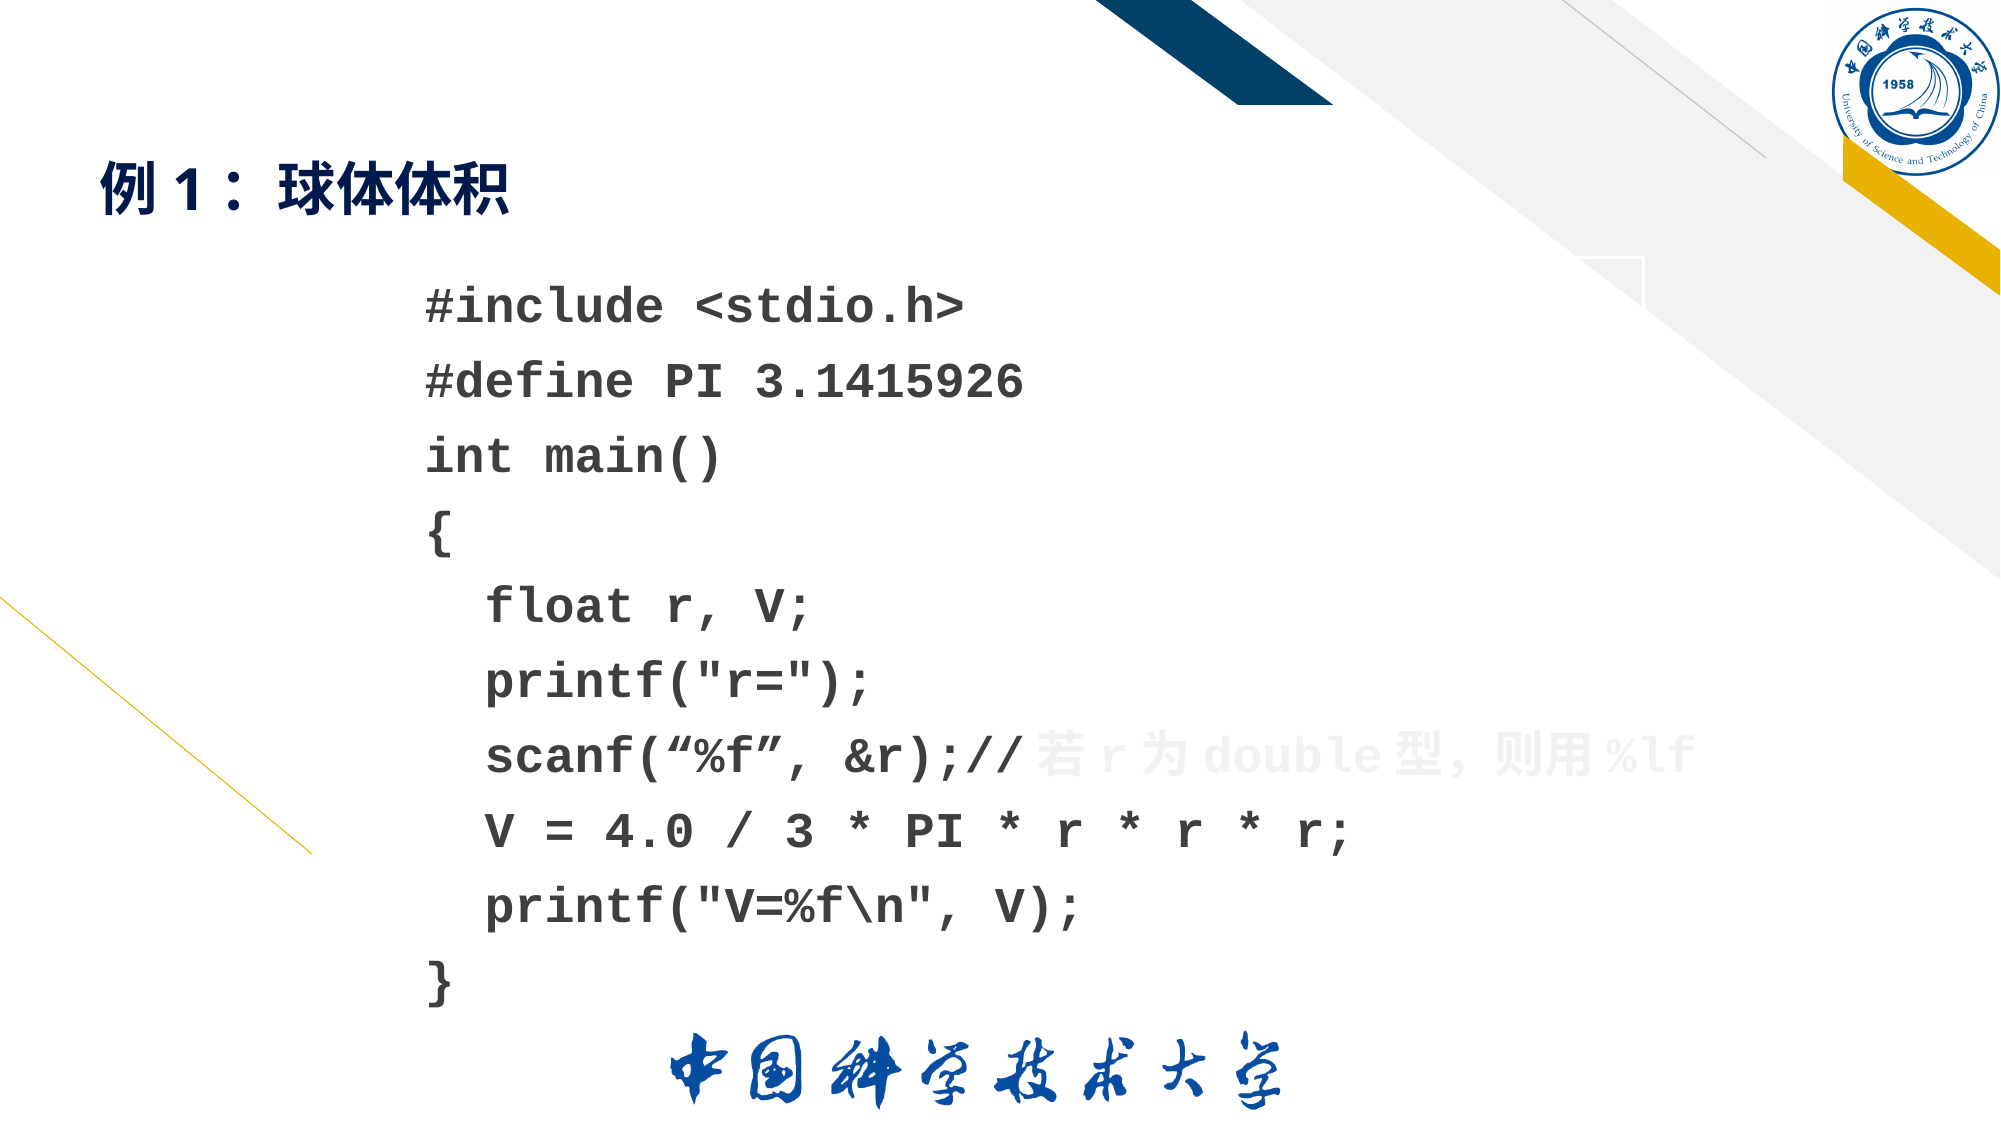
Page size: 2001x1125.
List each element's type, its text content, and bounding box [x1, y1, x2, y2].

picture [653, 1016, 1295, 1113]
title 例1：球体体积 [85, 34, 1453, 223]
text_box #include <stdio.h> #define PI 3.1415926 int main() { float r, V; printf("r="); scanf(“%f”, &r);//若r为double型，则用%lf V = 4.0 / 3 * PI * r * r * r; printf("V=%f\n", V); } [398, 257, 1644, 963]
picture [1828, 0, 2000, 176]
